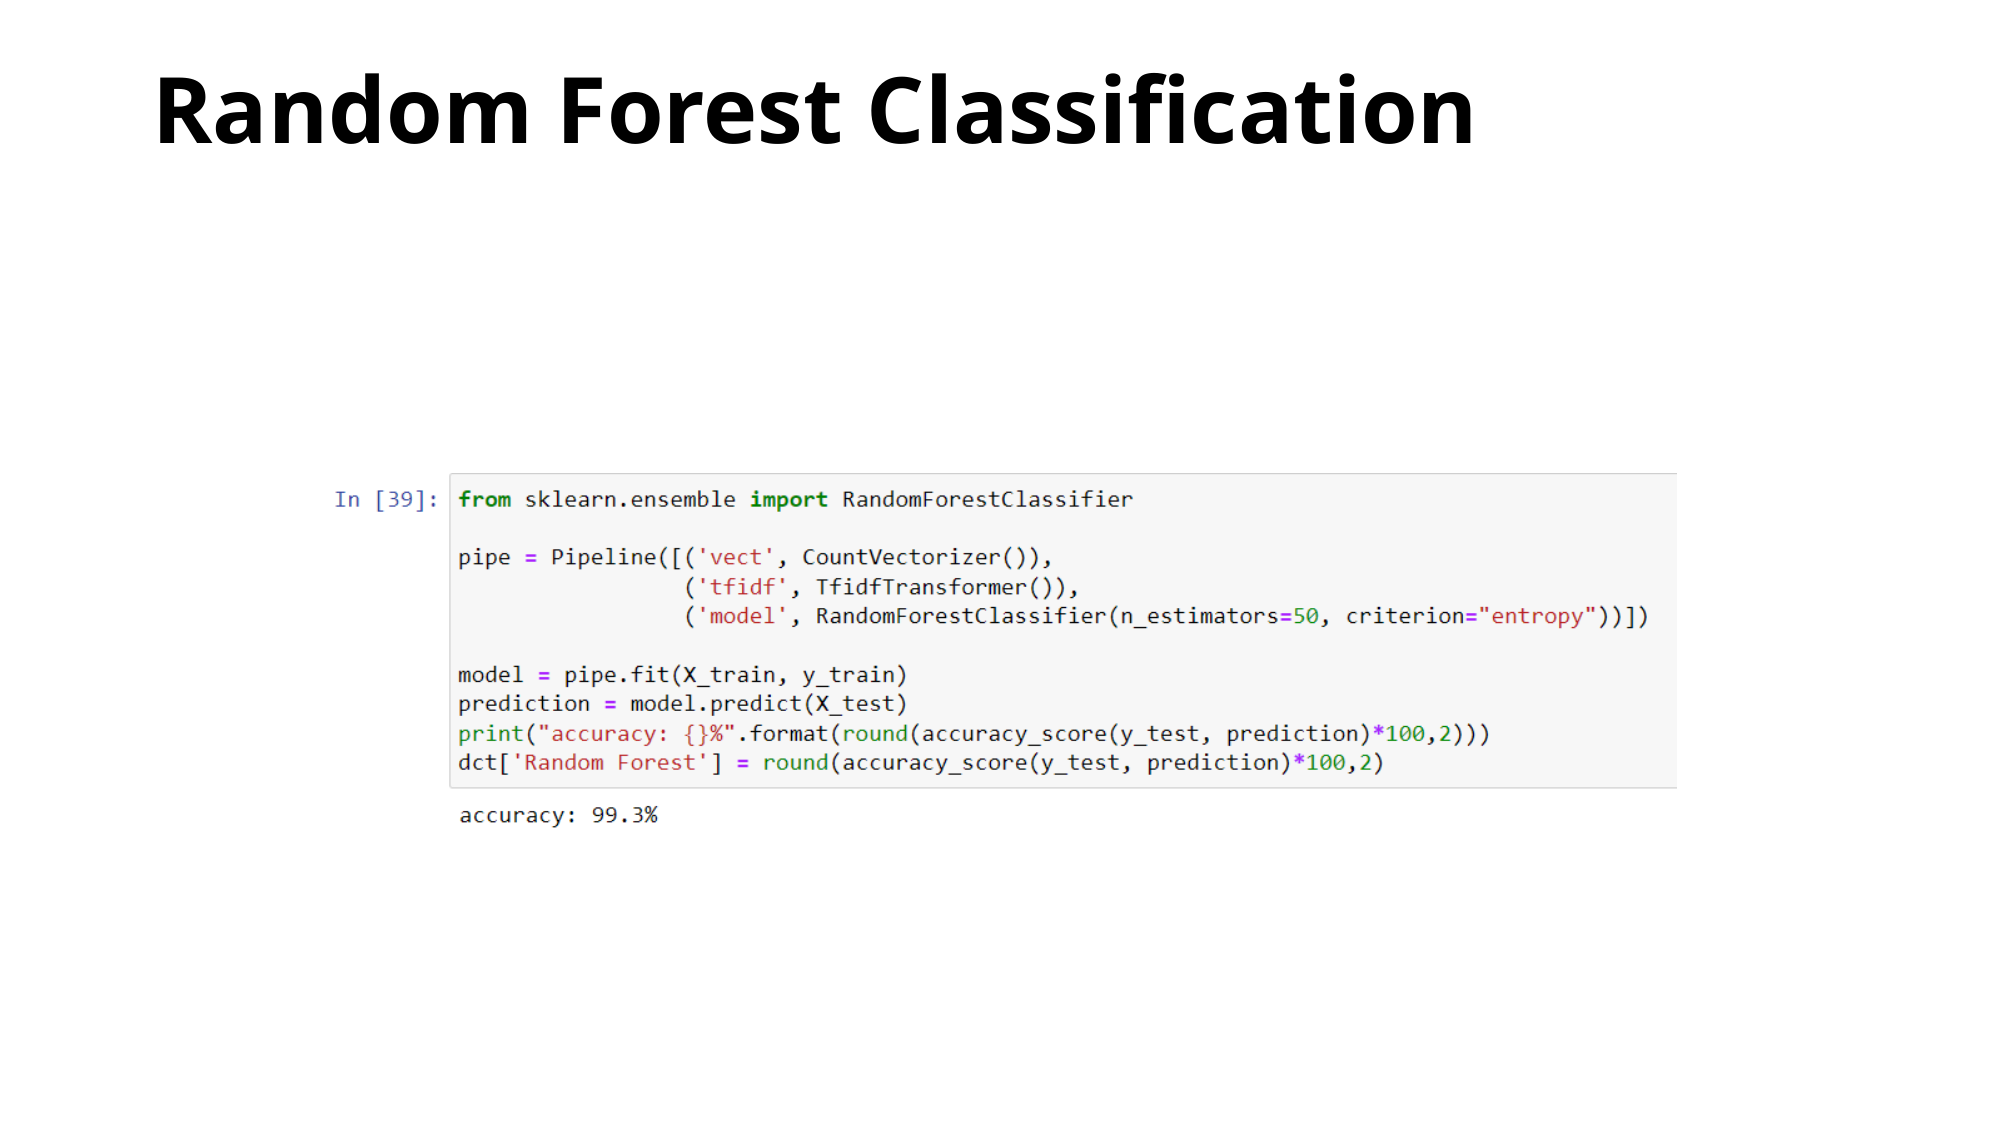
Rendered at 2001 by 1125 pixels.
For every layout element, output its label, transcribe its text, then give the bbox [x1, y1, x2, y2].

title Random Forest Classification [137, 59, 1863, 278]
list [323, 473, 1677, 840]
